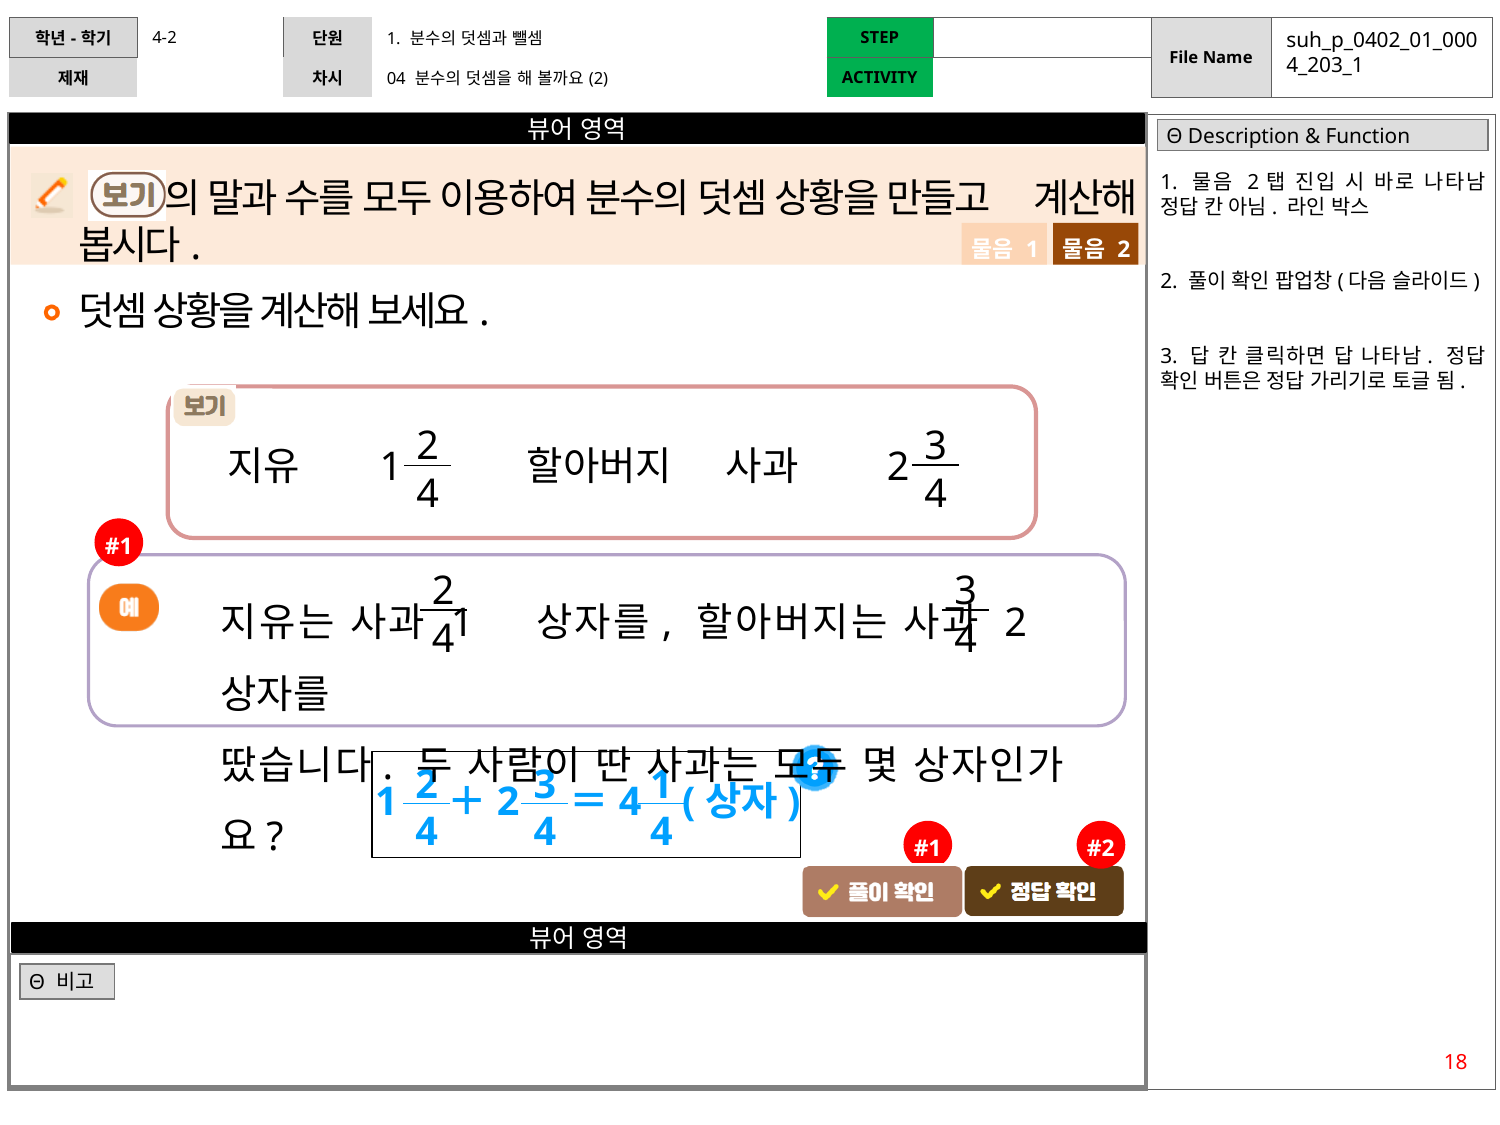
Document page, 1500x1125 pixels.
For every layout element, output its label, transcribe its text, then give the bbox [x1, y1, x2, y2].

text_box 1 ＋2 ＝4 (상자) [360, 768, 403, 831]
table_header 2 [403, 756, 450, 803]
text_box 사과 [711, 433, 814, 496]
table_header 3 [912, 418, 959, 464]
table_cell 4 [403, 804, 450, 851]
text_box 덧셈 상황을 계산해 보세요. [63, 278, 1134, 342]
table_header 1 [638, 756, 685, 803]
picture [170, 385, 236, 427]
text_box [371, 751, 780, 768]
picture [40, 301, 61, 323]
table_cell 4 [404, 466, 451, 513]
text_box 할아버지 [512, 433, 687, 496]
table_header 2 [404, 418, 451, 465]
text_box 1 ＋2 ＝4 (상자) [450, 768, 521, 831]
text_box 1 [364, 433, 404, 496]
text_box suh_p_0402_01_0004_203_1 [1271, 18, 1500, 84]
table_header Θ Description & Function [1158, 120, 1487, 150]
text_box #1 [901, 818, 955, 862]
text_box [86, 552, 1128, 729]
picture [785, 739, 845, 798]
picture [800, 863, 1126, 919]
text_box #2 [1074, 818, 1128, 862]
text_box 1 ＋2 ＝4 (상자) [685, 768, 845, 831]
text_box 2 [872, 433, 912, 496]
text_box #1 [92, 516, 146, 569]
table_cell 4 [912, 466, 959, 513]
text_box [954, 213, 1148, 266]
text_box [371, 831, 801, 858]
table_cell 4 [521, 804, 568, 851]
text_box 지유 [213, 433, 316, 496]
text_box 1 ＋2 ＝4 (상자) [568, 768, 638, 831]
table_cell 4 [638, 804, 685, 851]
picture [31, 173, 73, 218]
text_box 의 말과 수를 모두 이용하여 분수의 덧셈 상황을 만들고 계산해 봅시다. [63, 165, 1150, 275]
text_box [165, 384, 1039, 541]
picture [88, 170, 166, 221]
text_box [9, 145, 1148, 267]
table_header 3 [521, 756, 568, 803]
picture [99, 583, 159, 632]
text_box 1. 물음 2탭 진입 시 바로 나타남 정답 칸 아님. 라인 박스 2. 풀이 확인 팝업창(다음 슬라이드) 3. 답 칸 클릭하면 답 나타남. 정답 확인 버튼은 정답 가리기로 토글 됨. [1145, 160, 1500, 526]
